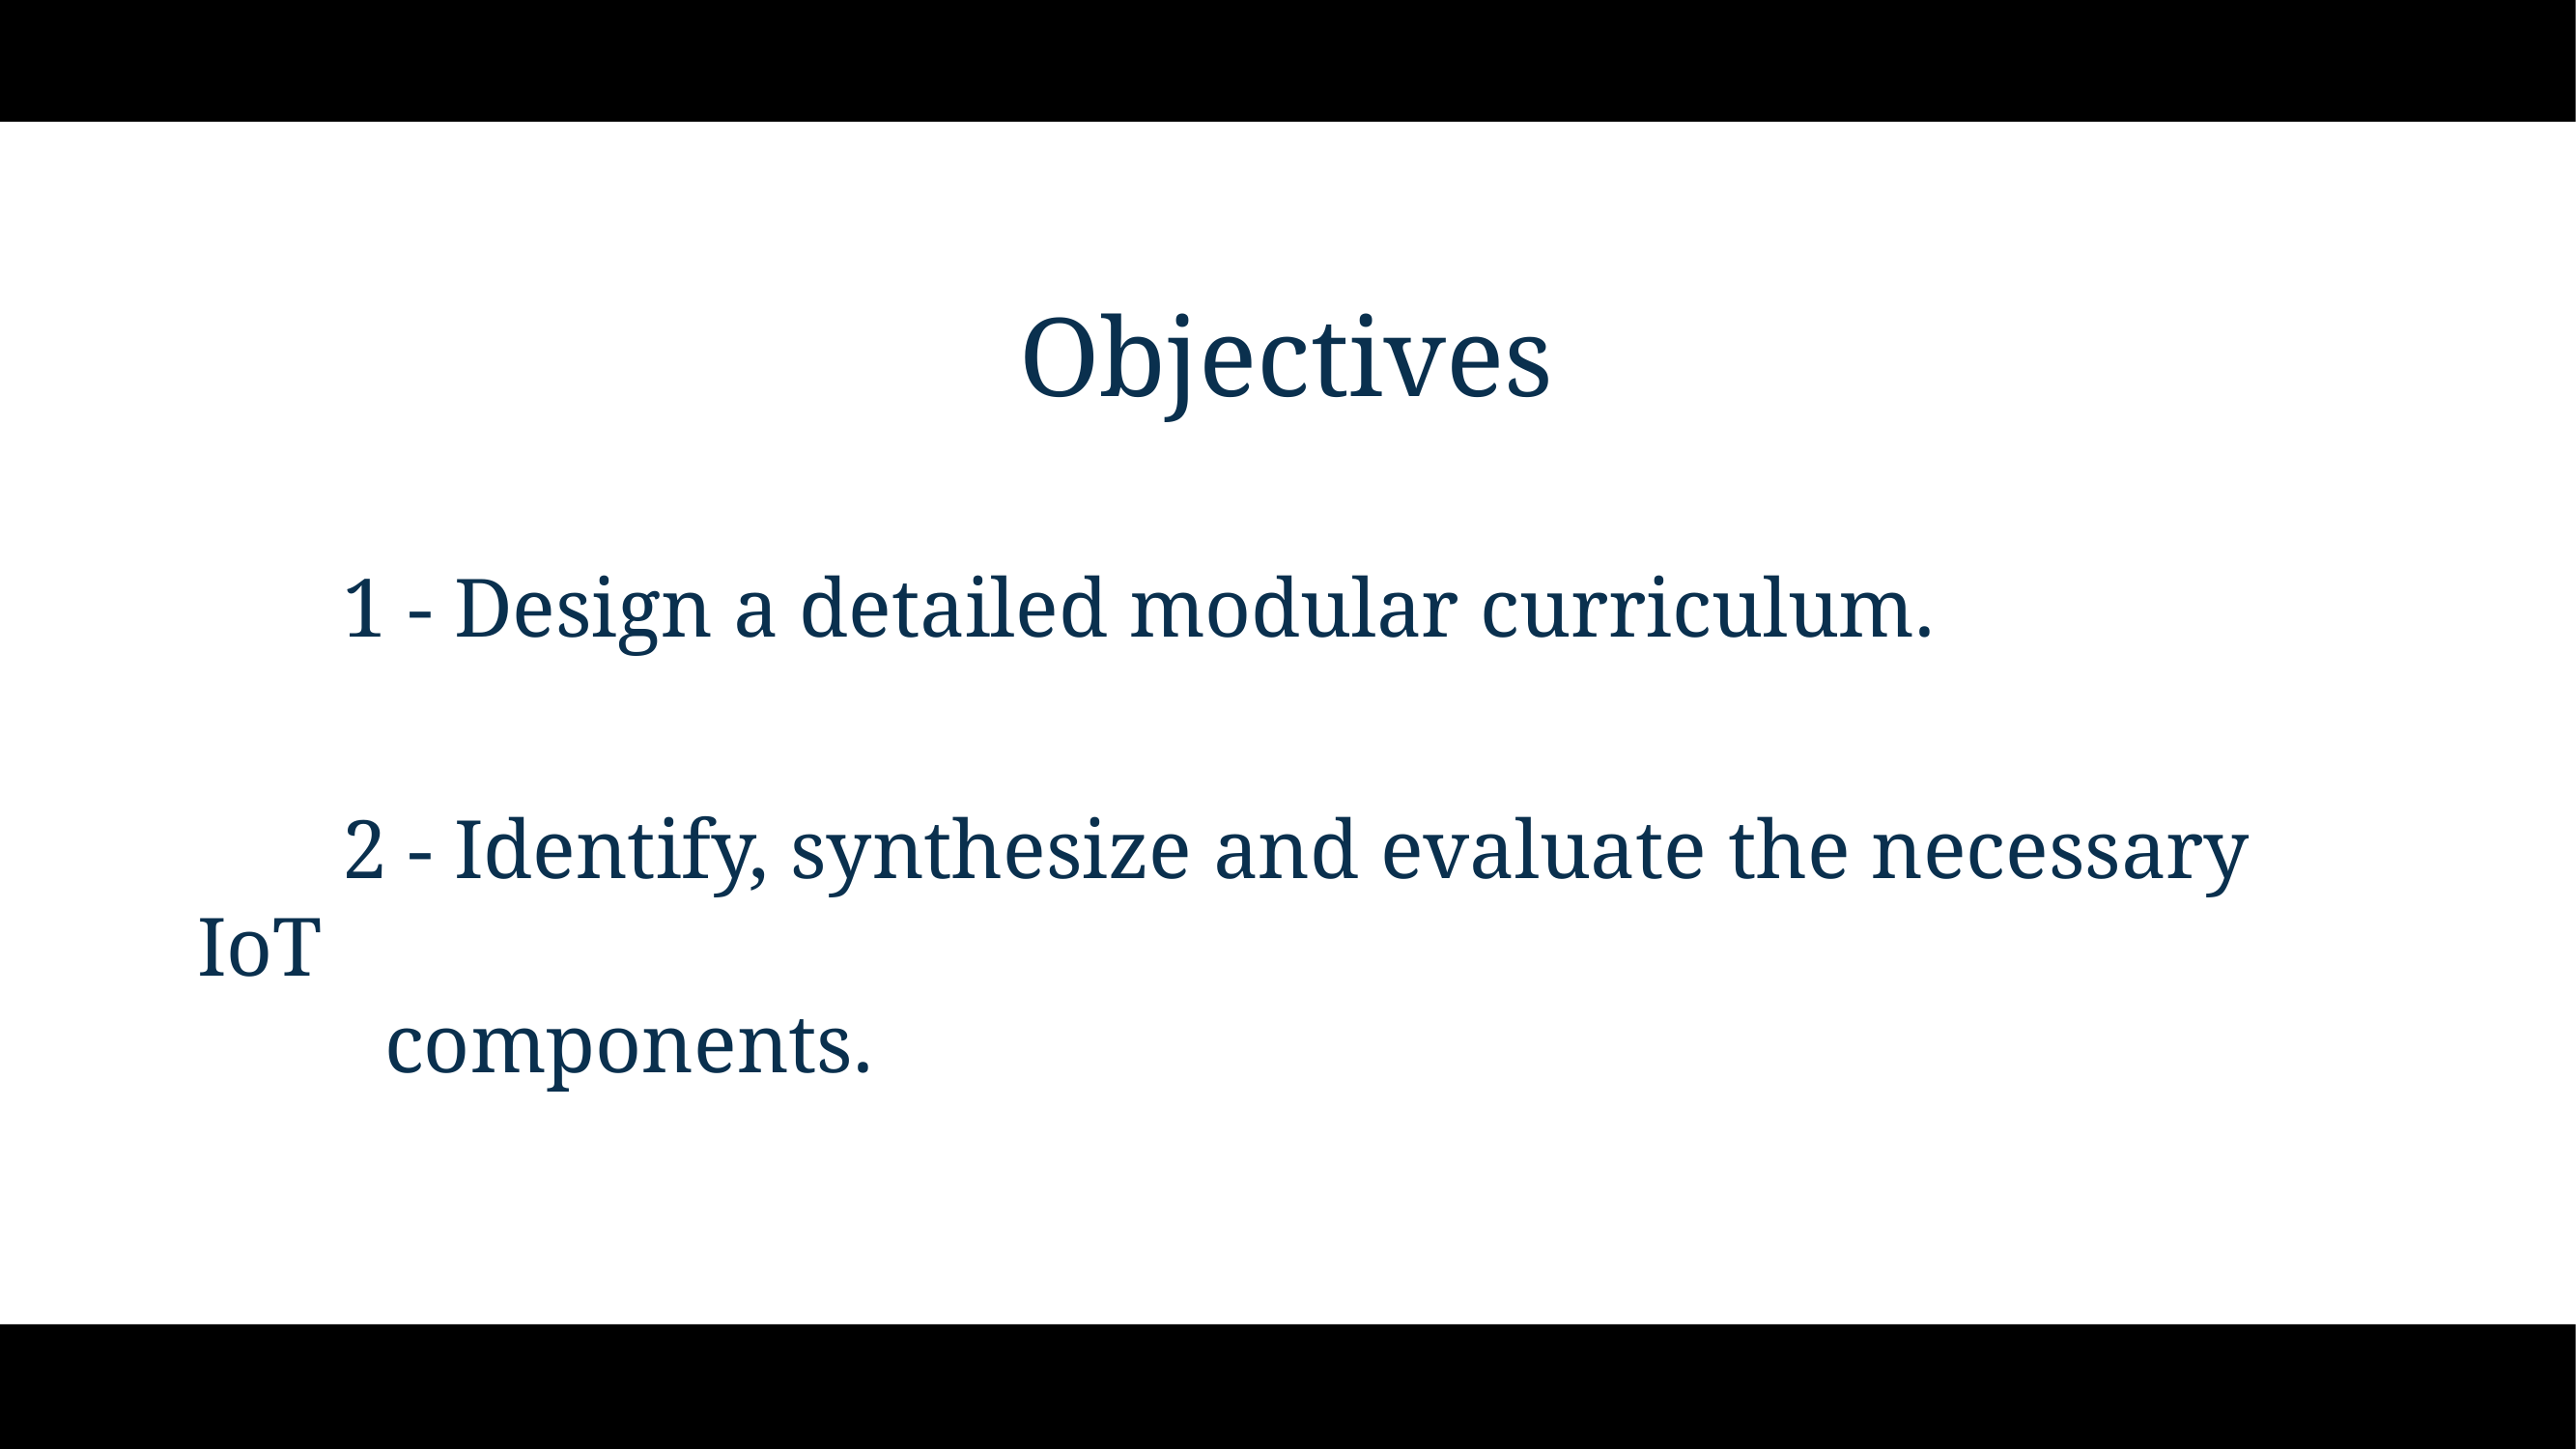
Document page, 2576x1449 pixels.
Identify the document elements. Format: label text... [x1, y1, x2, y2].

list 1 - Design a detailed modular curriculum. 2 - Identify, synthesize and evaluate the necessary IoT components. [183, 491, 2391, 1309]
title Objectives [183, 239, 2391, 434]
